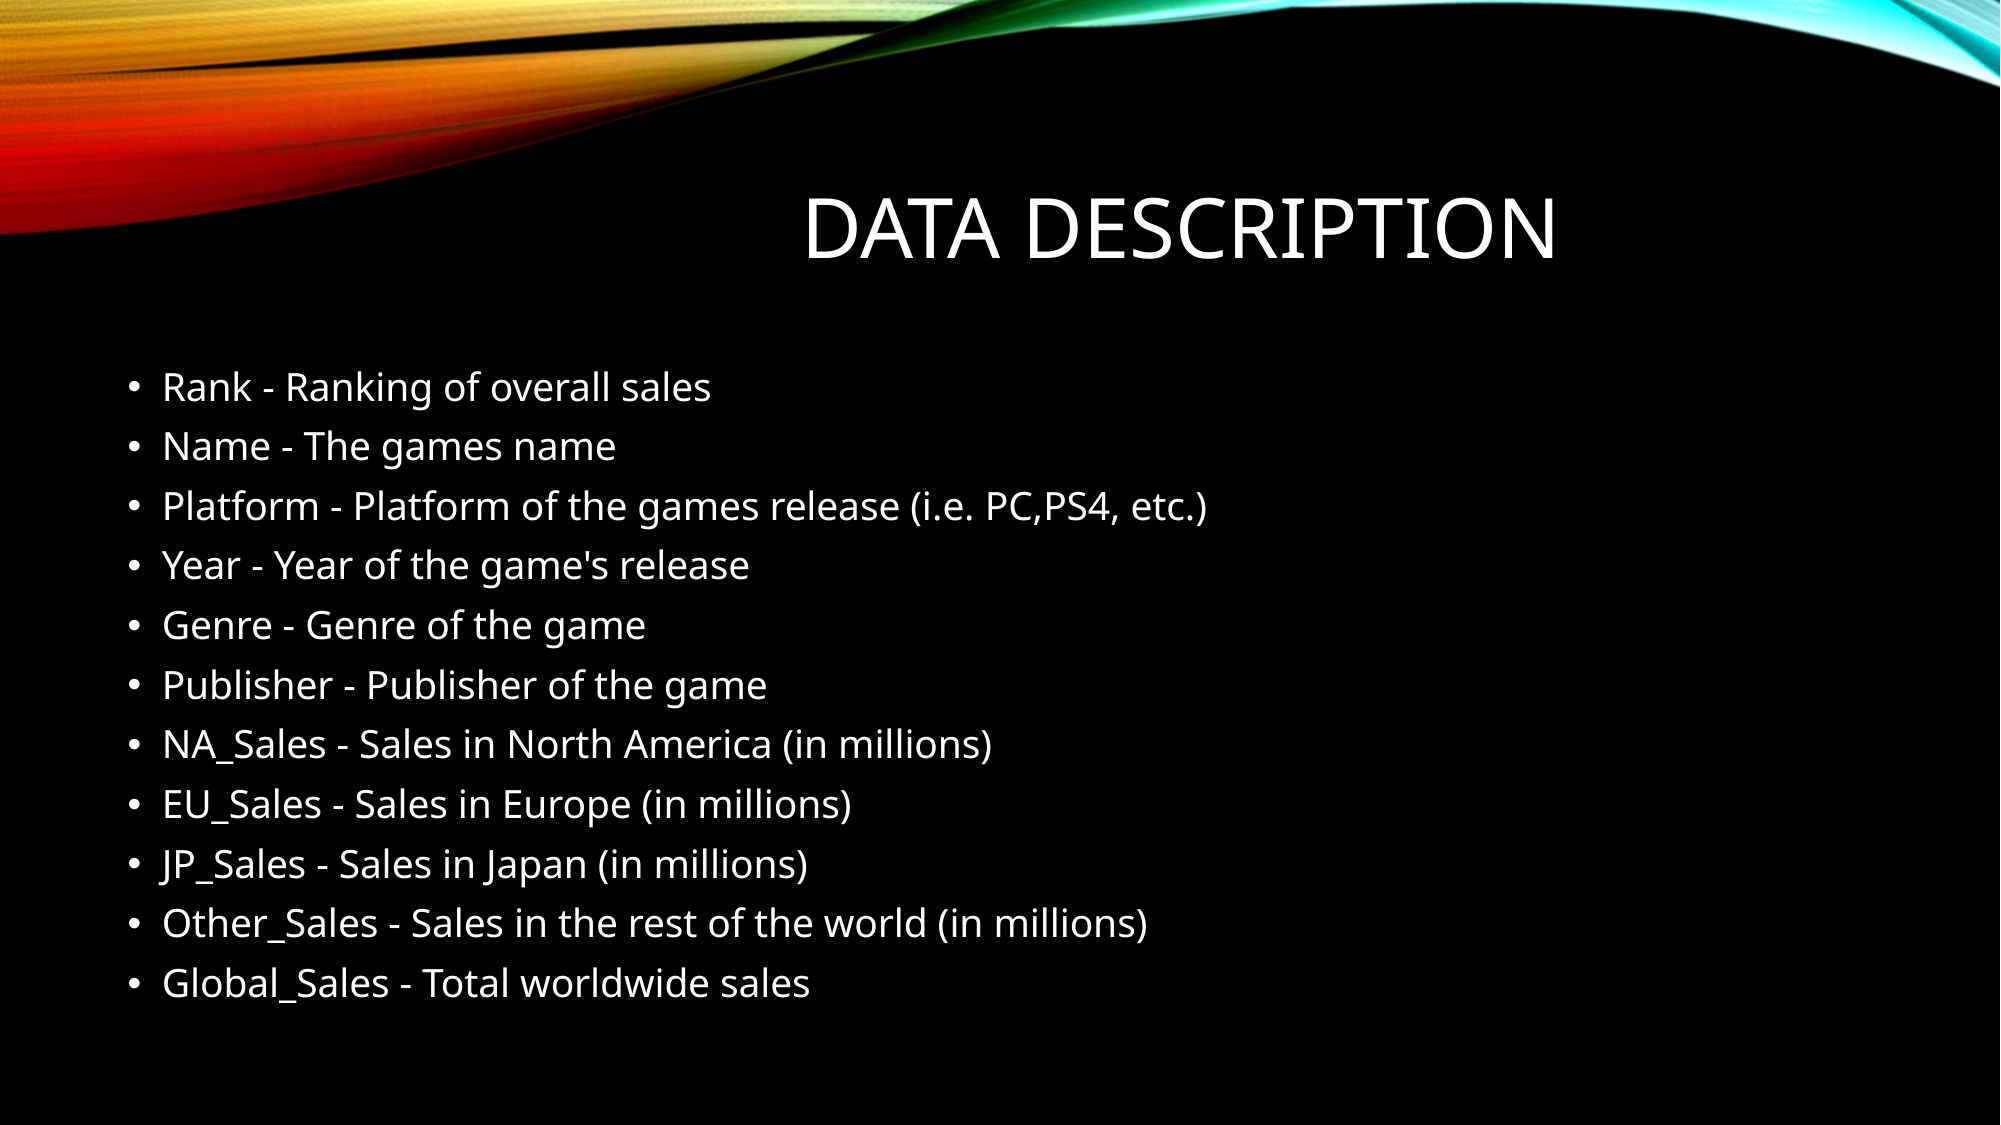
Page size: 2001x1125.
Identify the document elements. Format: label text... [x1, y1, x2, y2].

list Rank - Ranking of overall sales Name - The games name Platform - Platform of the games release (i.e. PC,PS4, etc.) Year - Year of the game's release Genre - Genre of the game Publisher - Publisher of the game NA_Sales - Sales in North America (in millions) EU_Sales - Sales in Europe (in millions) JP_Sales - Sales in Japan (in millions) Other_Sales - Sales in the rest of the world (in millions) Global_Sales - Total worldwide sales [112, 360, 1888, 1021]
picture [0, 0, 2000, 237]
title Data description [474, 125, 1888, 338]
